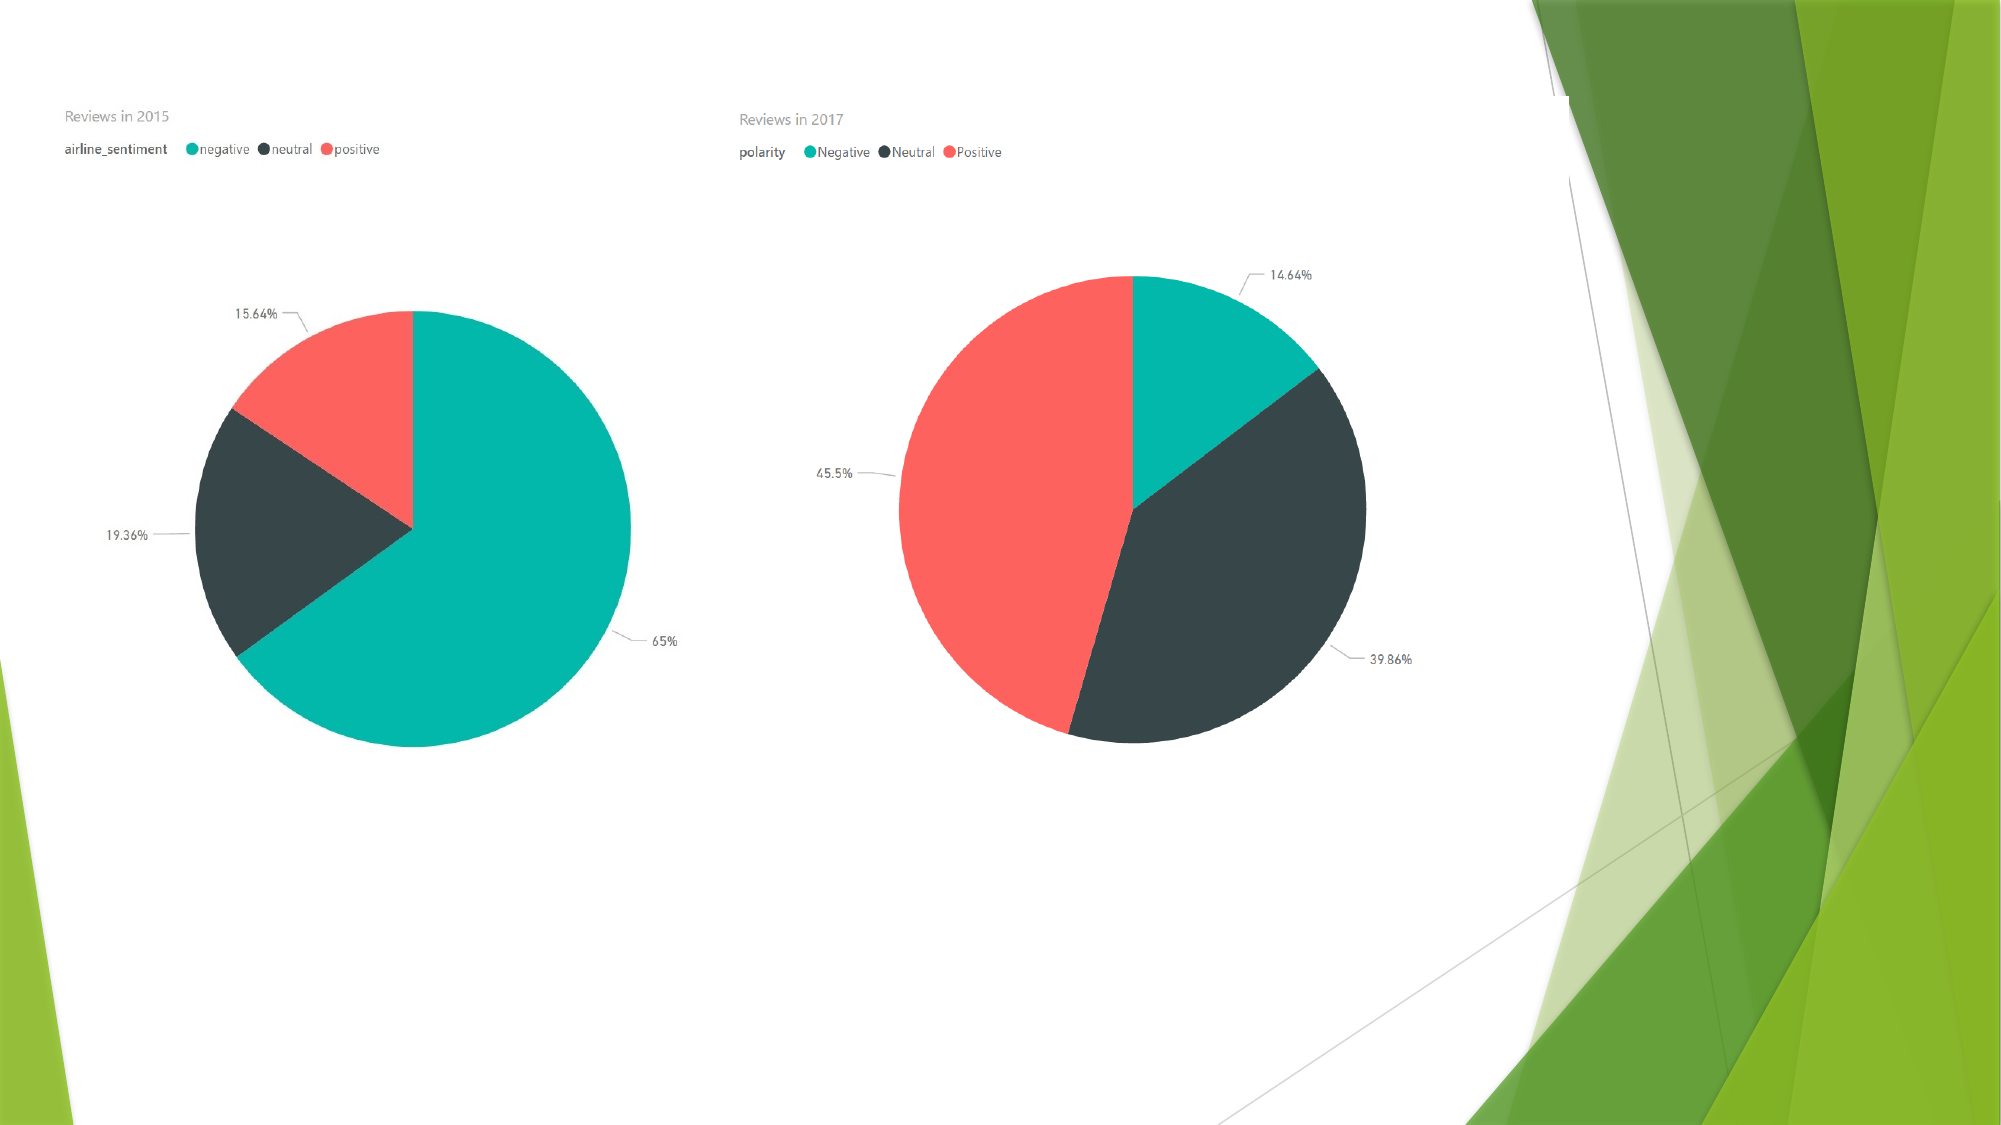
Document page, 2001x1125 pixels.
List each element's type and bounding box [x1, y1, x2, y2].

list [54, 95, 1569, 889]
